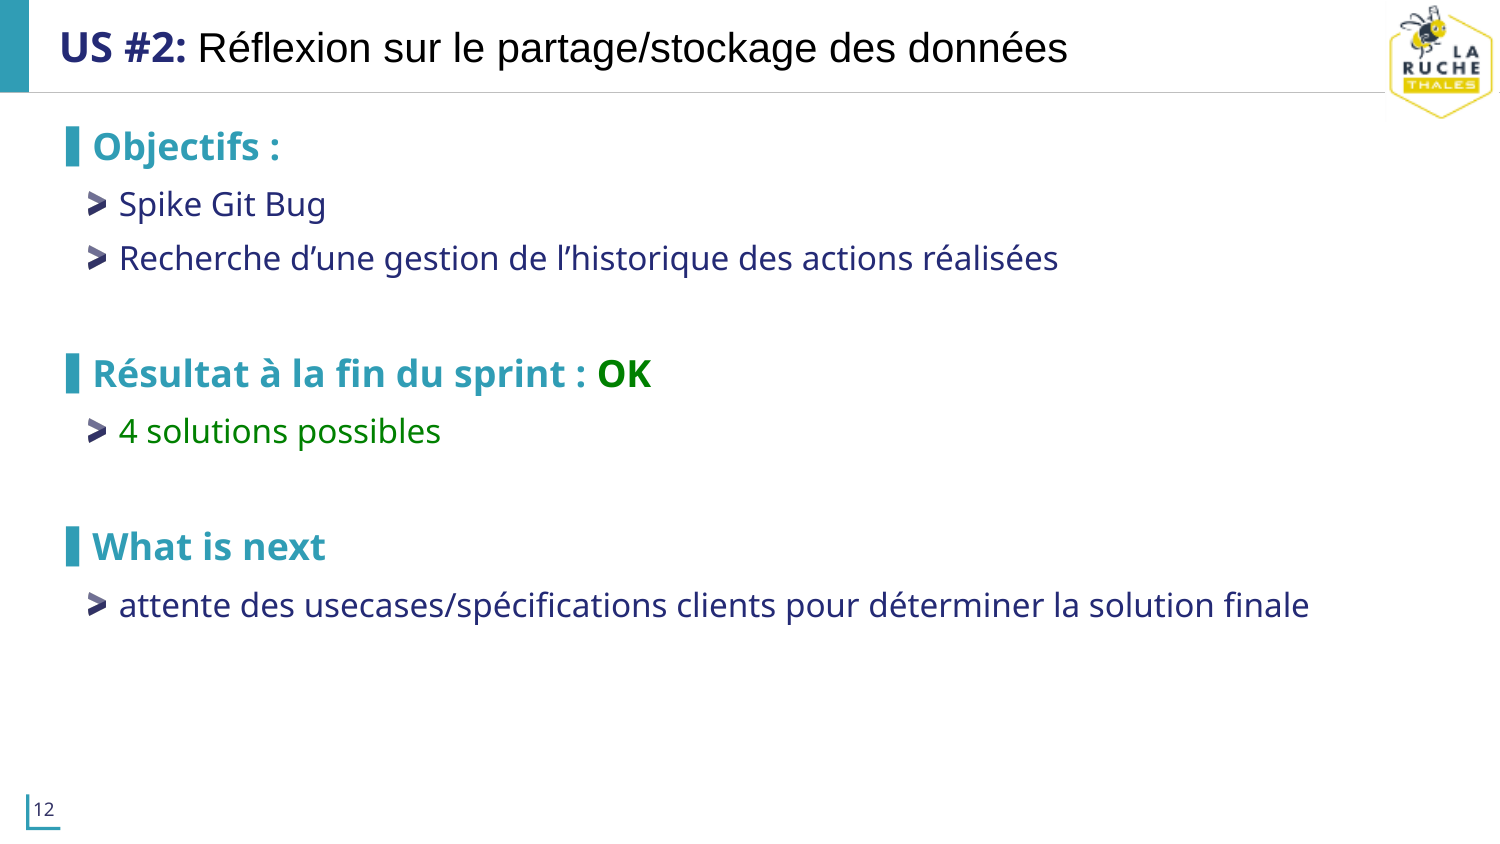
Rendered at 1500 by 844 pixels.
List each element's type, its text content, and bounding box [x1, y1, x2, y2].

picture [88, 592, 106, 616]
list Objectifs : Spike Git Bug Recherche d’une gestion de l’historique des actions réalisées Résultat à la fin du sprint : OK 4 solutions possibles What is next attente des usecases/spécifications clients pour déterminer la solution finale [29, 115, 1467, 761]
picture [1385, 1, 1499, 122]
title US #2: Réflexion sur le partage/stockage des données [43, 0, 1467, 93]
picture [88, 191, 106, 216]
picture [88, 418, 106, 443]
picture [88, 245, 106, 270]
